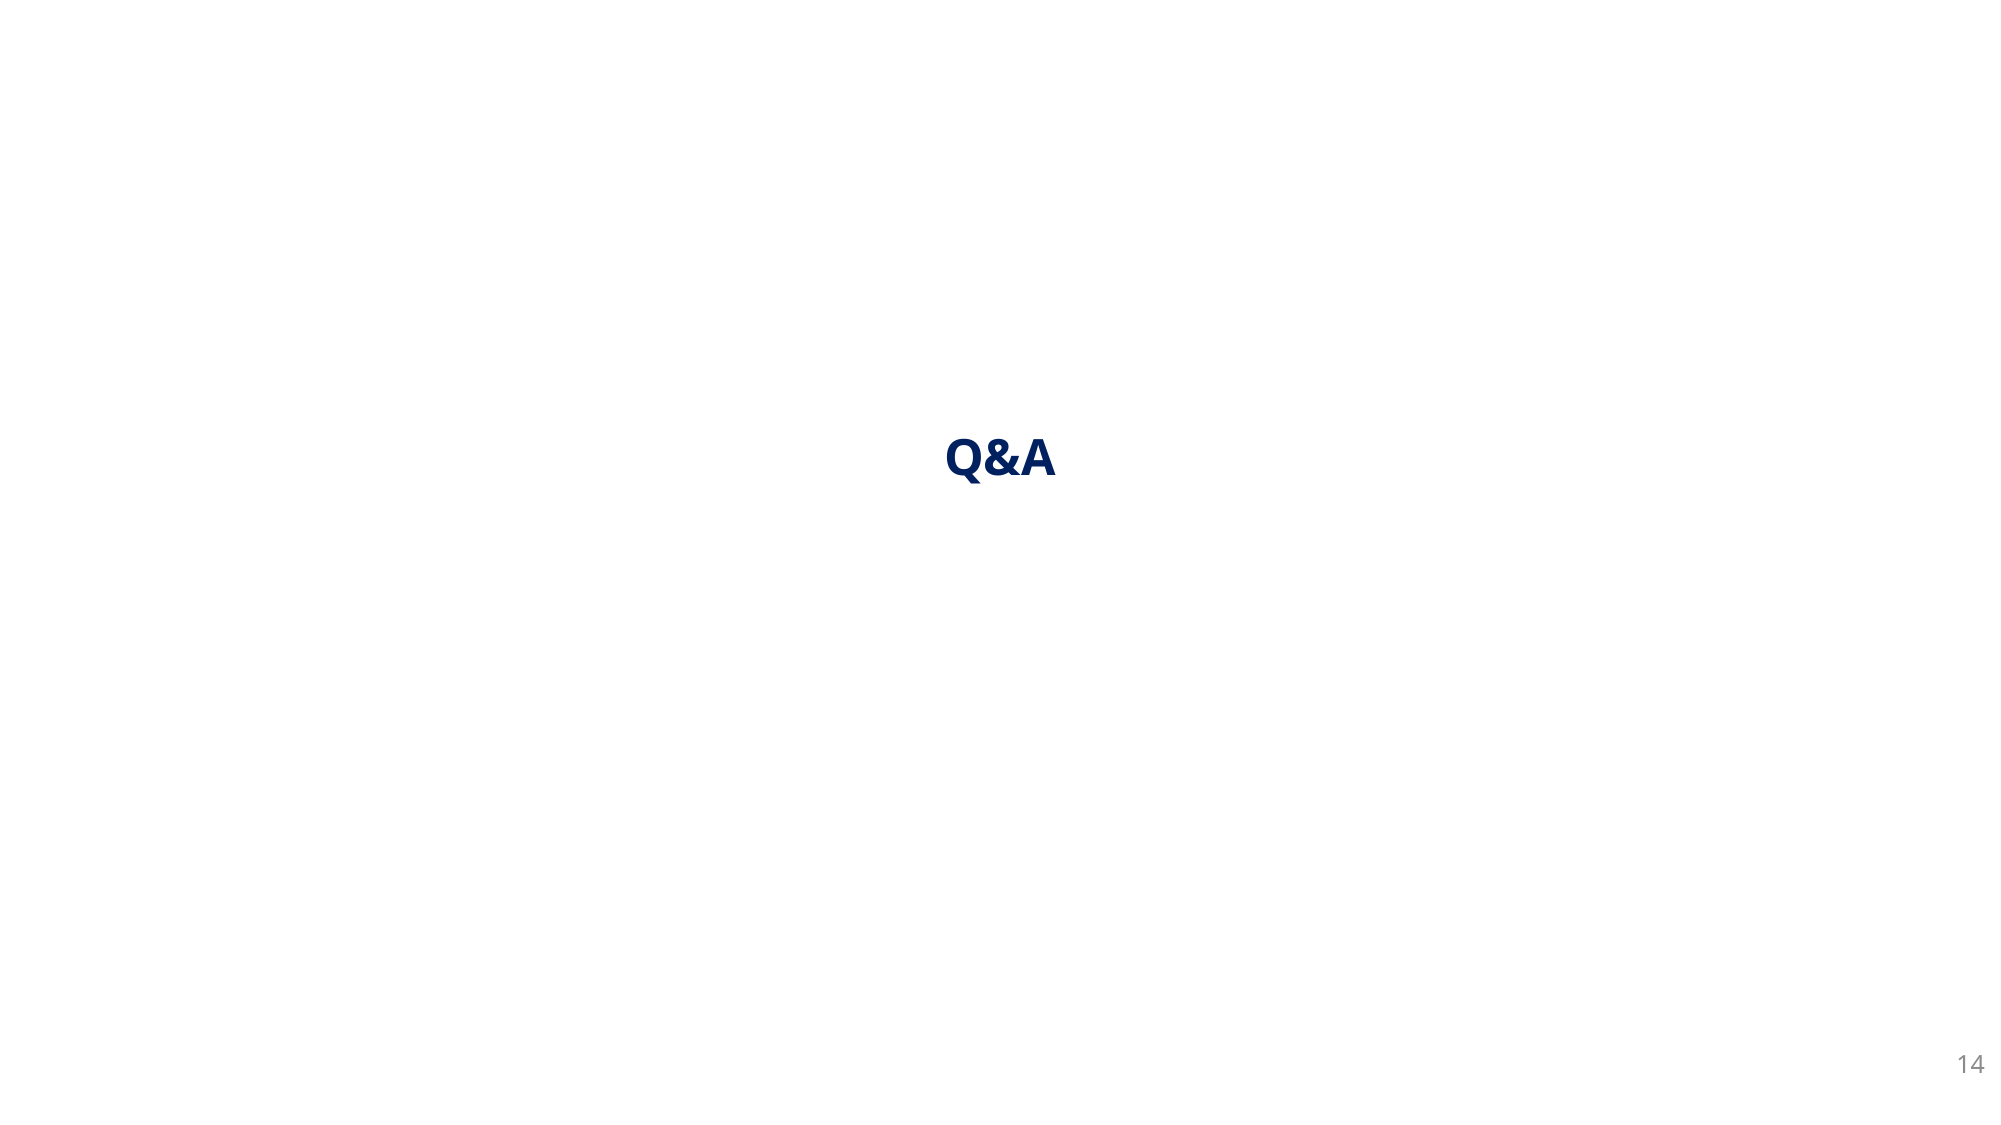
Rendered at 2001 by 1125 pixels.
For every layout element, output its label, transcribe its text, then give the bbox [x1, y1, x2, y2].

title Q&A [137, 402, 1863, 516]
slide_number 14 [1599, 1034, 2000, 1096]
